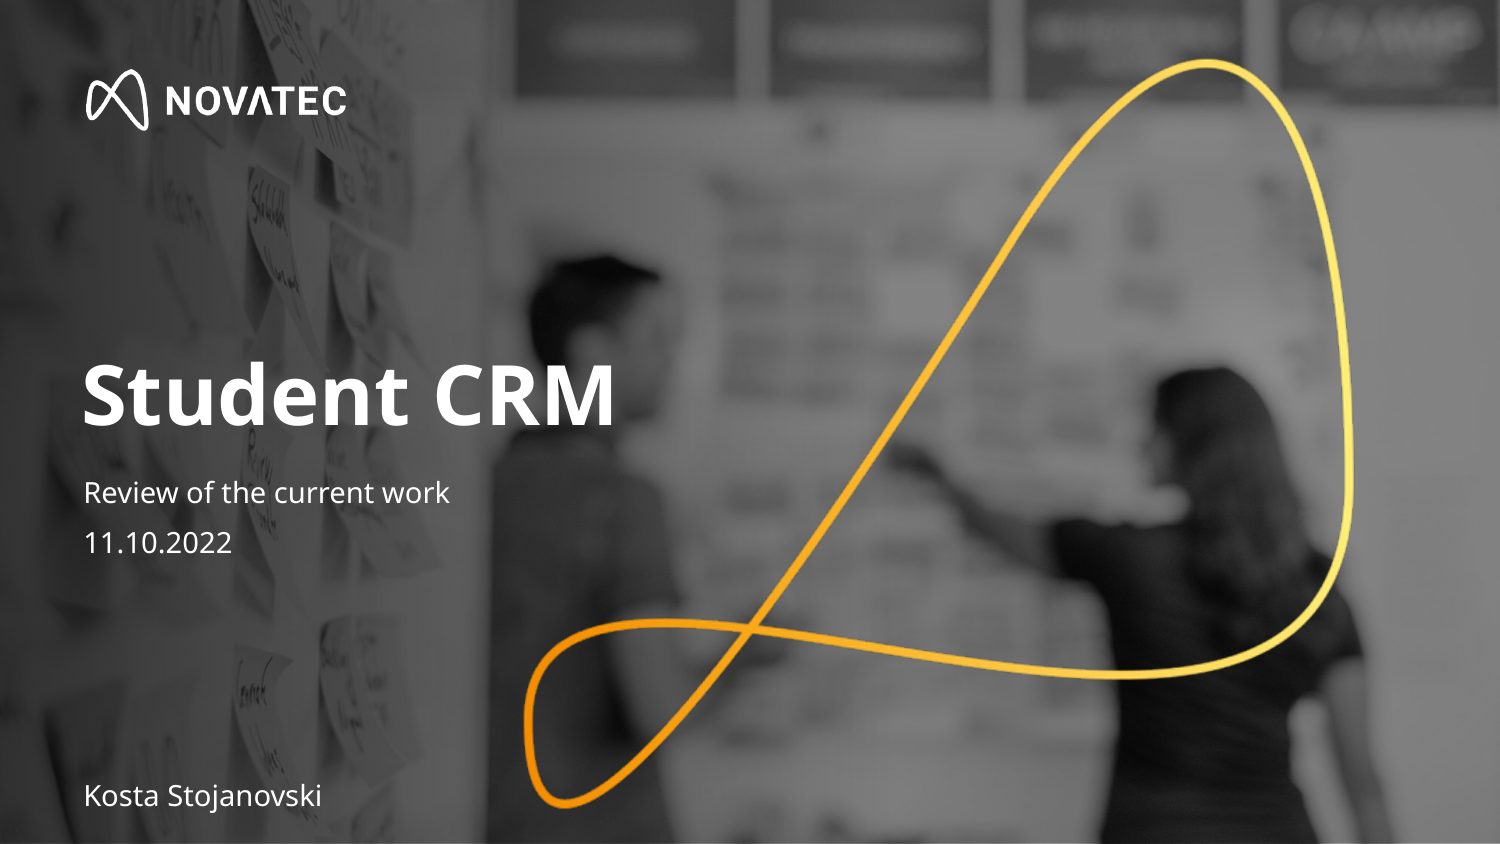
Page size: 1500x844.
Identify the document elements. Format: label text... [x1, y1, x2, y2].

title Student CRM [81, 352, 881, 444]
picture [0, 0, 1500, 844]
subtitle Review of the current work 11.10.2022 Kosta Stojanovski [83, 473, 806, 823]
